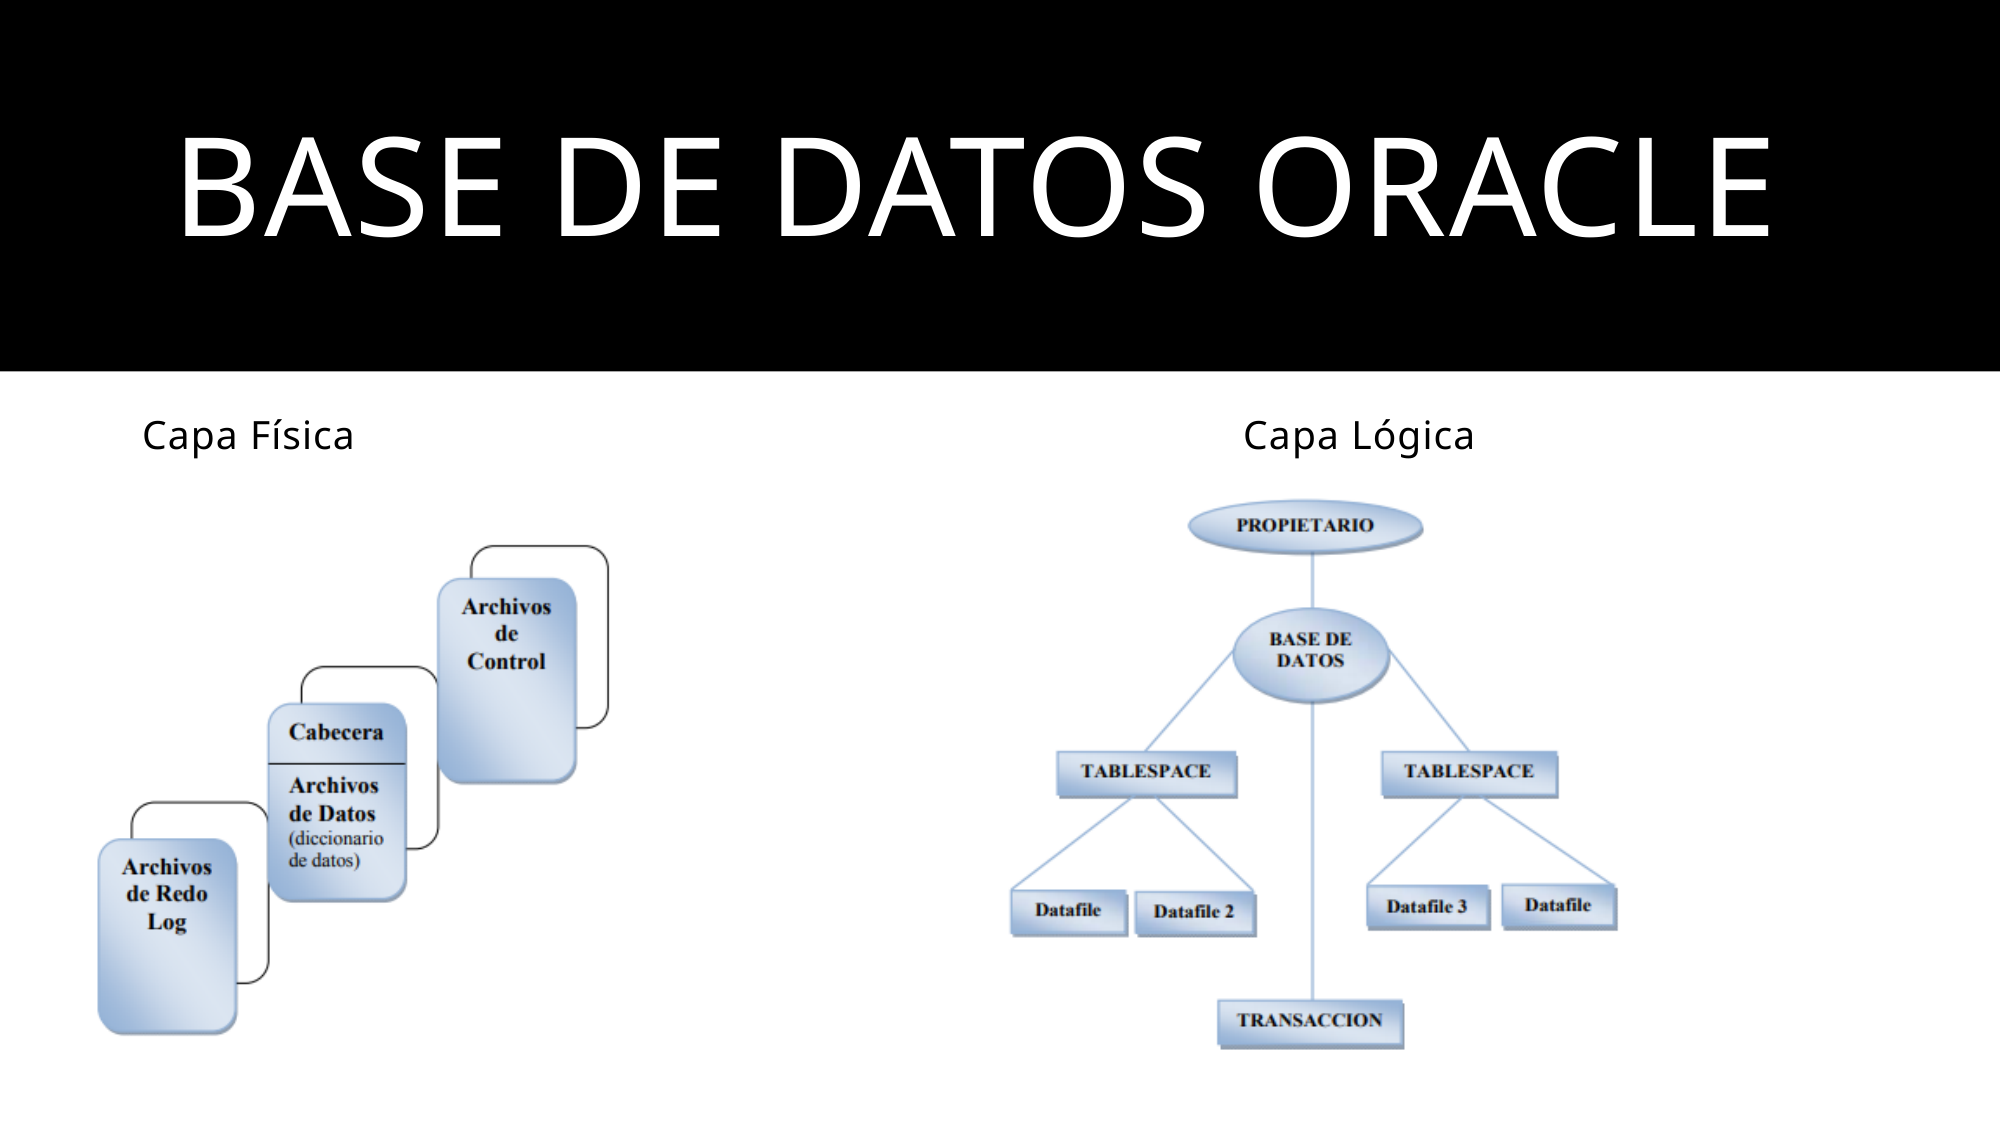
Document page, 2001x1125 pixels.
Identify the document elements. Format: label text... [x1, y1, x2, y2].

list Capa Física [127, 402, 581, 466]
title Base de datos Oracle [157, 52, 1842, 332]
picture [999, 489, 1632, 1073]
picture [90, 536, 617, 1044]
text_box Capa Lógica [1228, 402, 1682, 466]
